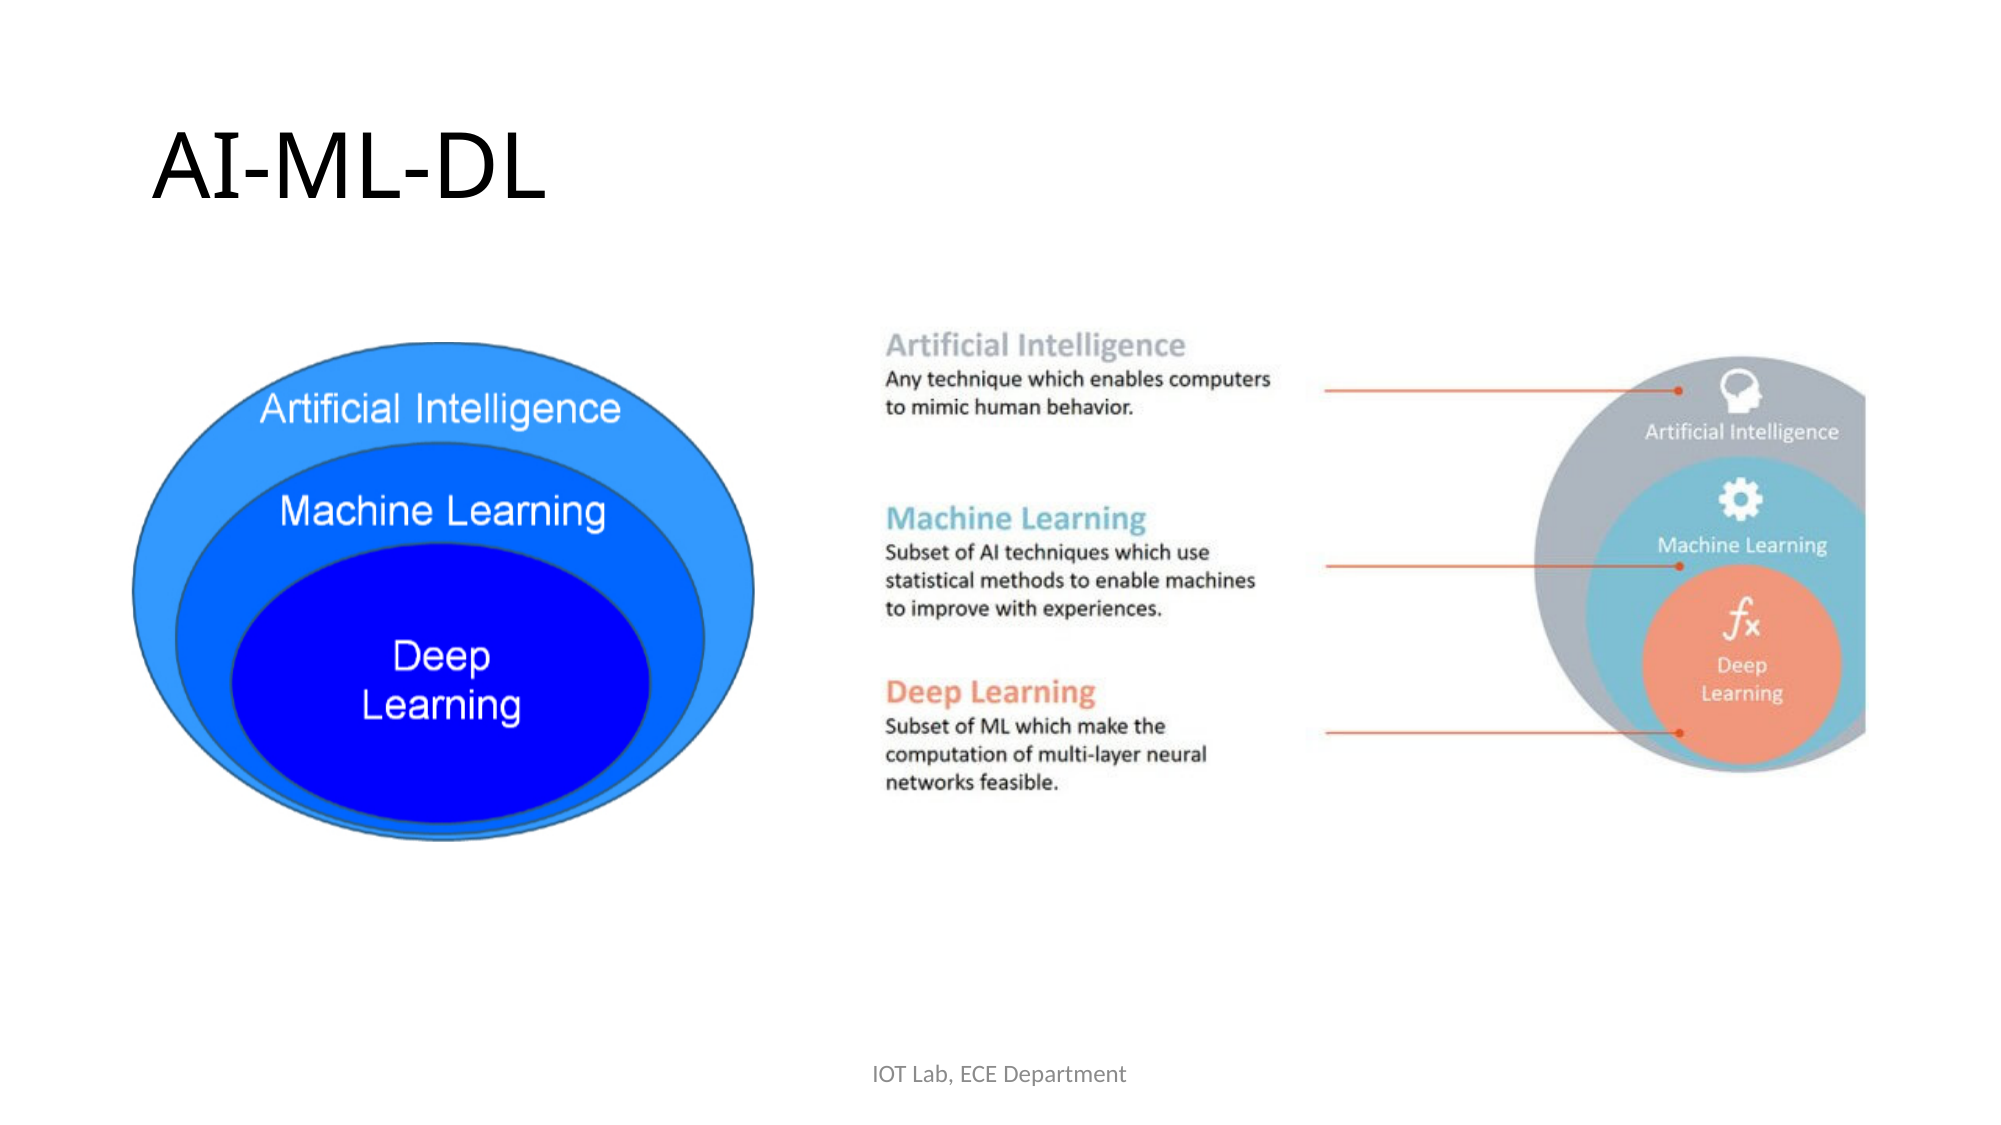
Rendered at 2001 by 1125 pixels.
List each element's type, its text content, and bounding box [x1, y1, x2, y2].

picture [0, 277, 1869, 842]
title AI-ML-DL [137, 59, 1863, 278]
footer IOT Lab, ECE Department [662, 1042, 1338, 1103]
